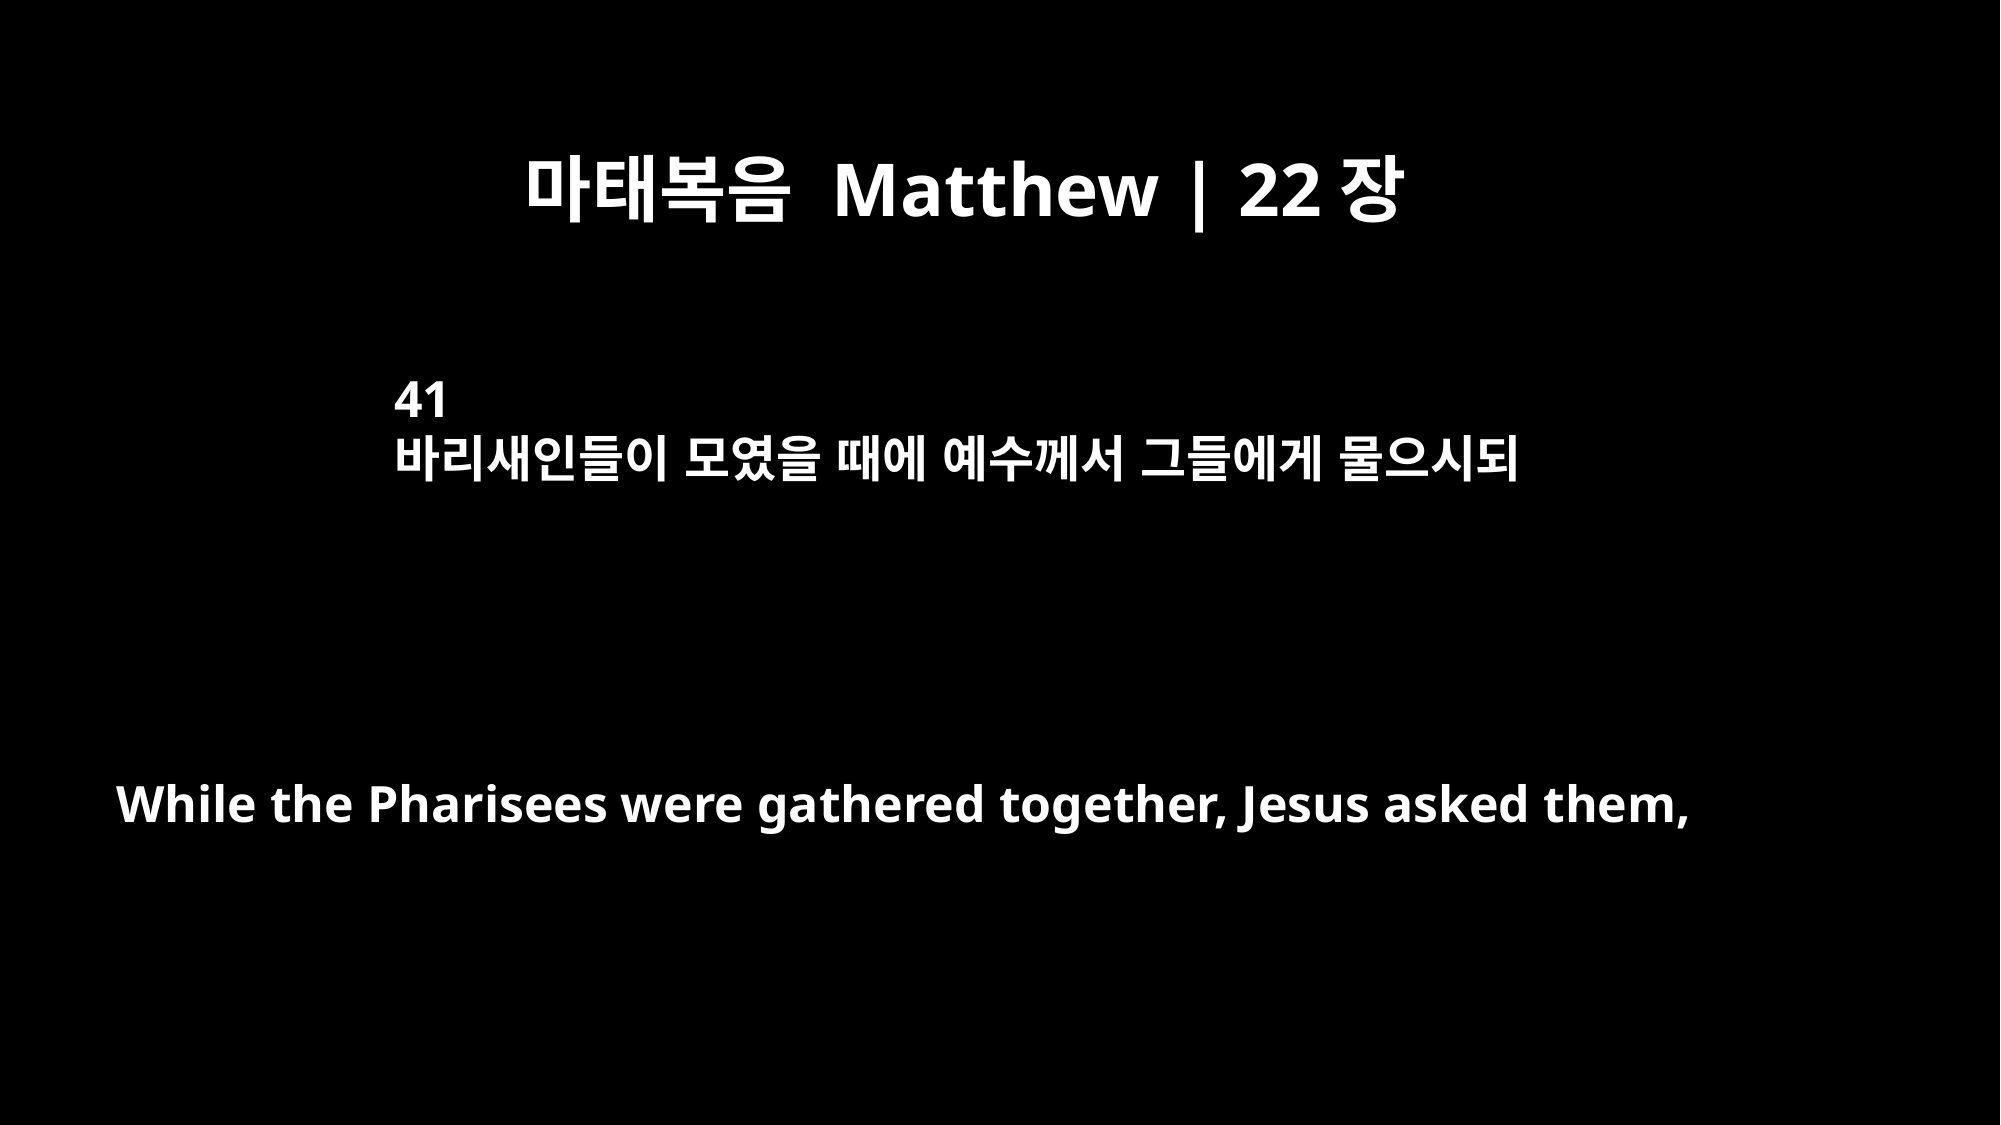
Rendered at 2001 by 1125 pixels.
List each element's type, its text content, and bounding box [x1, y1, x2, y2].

text_box 41 바리새인들이 모였을 때에 예수께서 그들에게 물으시되 [379, 359, 1538, 495]
text_box 마태복음 Matthew | 22장 [510, 136, 1422, 239]
text_box While the Pharisees were gathered together, Jesus asked them, [101, 764, 1707, 840]
